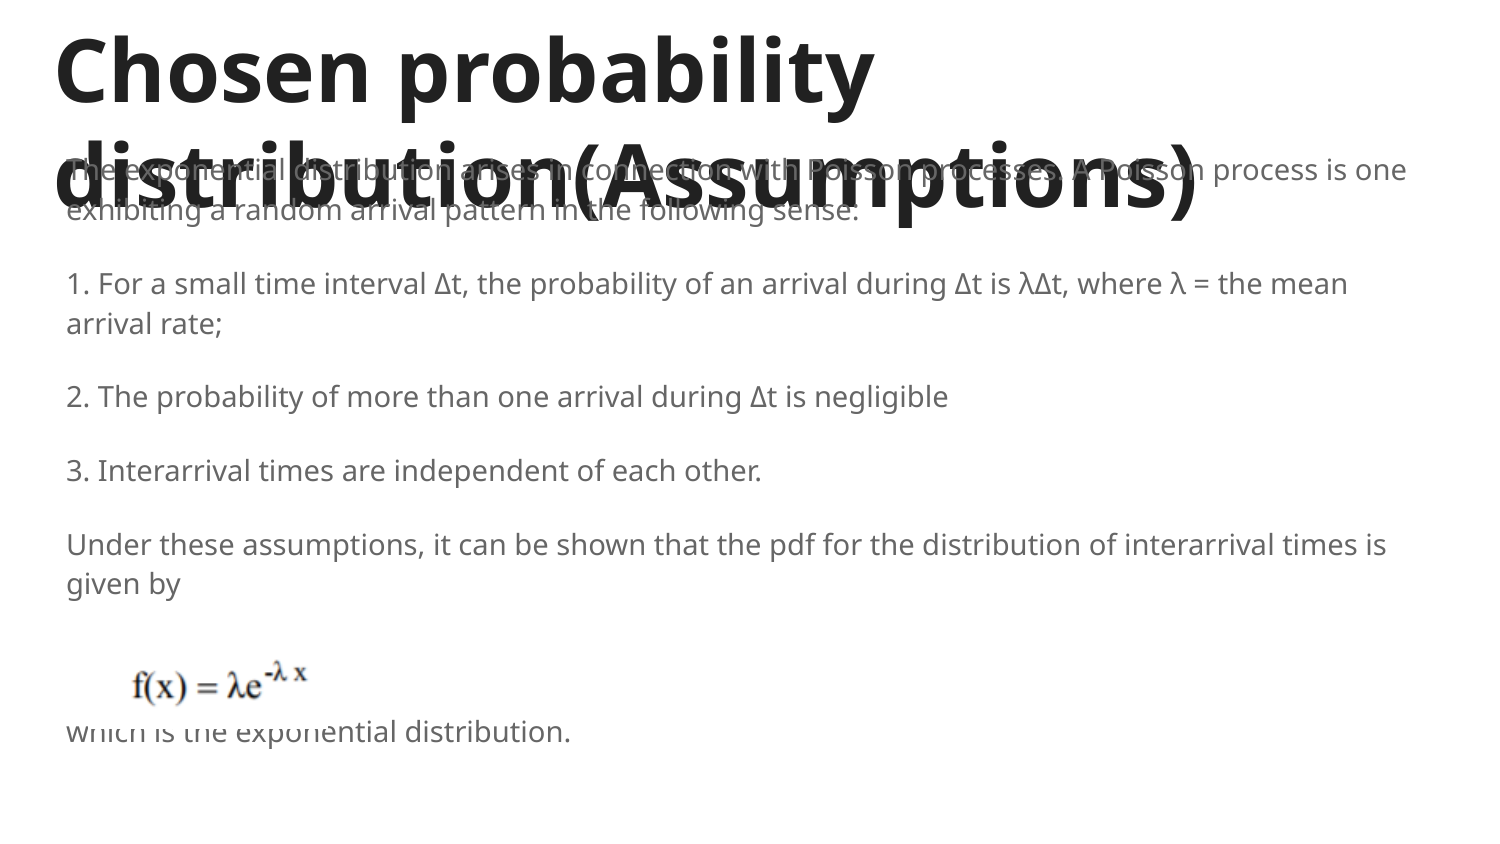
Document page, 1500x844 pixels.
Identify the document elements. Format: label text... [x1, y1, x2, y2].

list The exponential distribution arises in connection with Poisson processes. A Poisson process is one exhibiting a random arrival pattern in the following sense: 1. For a small time interval Δt, the probability of an arrival during Δt is λΔt, where λ = the mean arrival rate; 2. The probability of more than one arrival during Δt is negligible 3. Interarrival times are independent of each other. Under these assumptions, it can be shown that the pdf for the distribution of interarrival times is given by which is the exponential distribution. [51, 131, 1449, 785]
picture [87, 656, 328, 730]
title Chosen probability distribution(Assumptions) [38, 0, 1436, 132]
